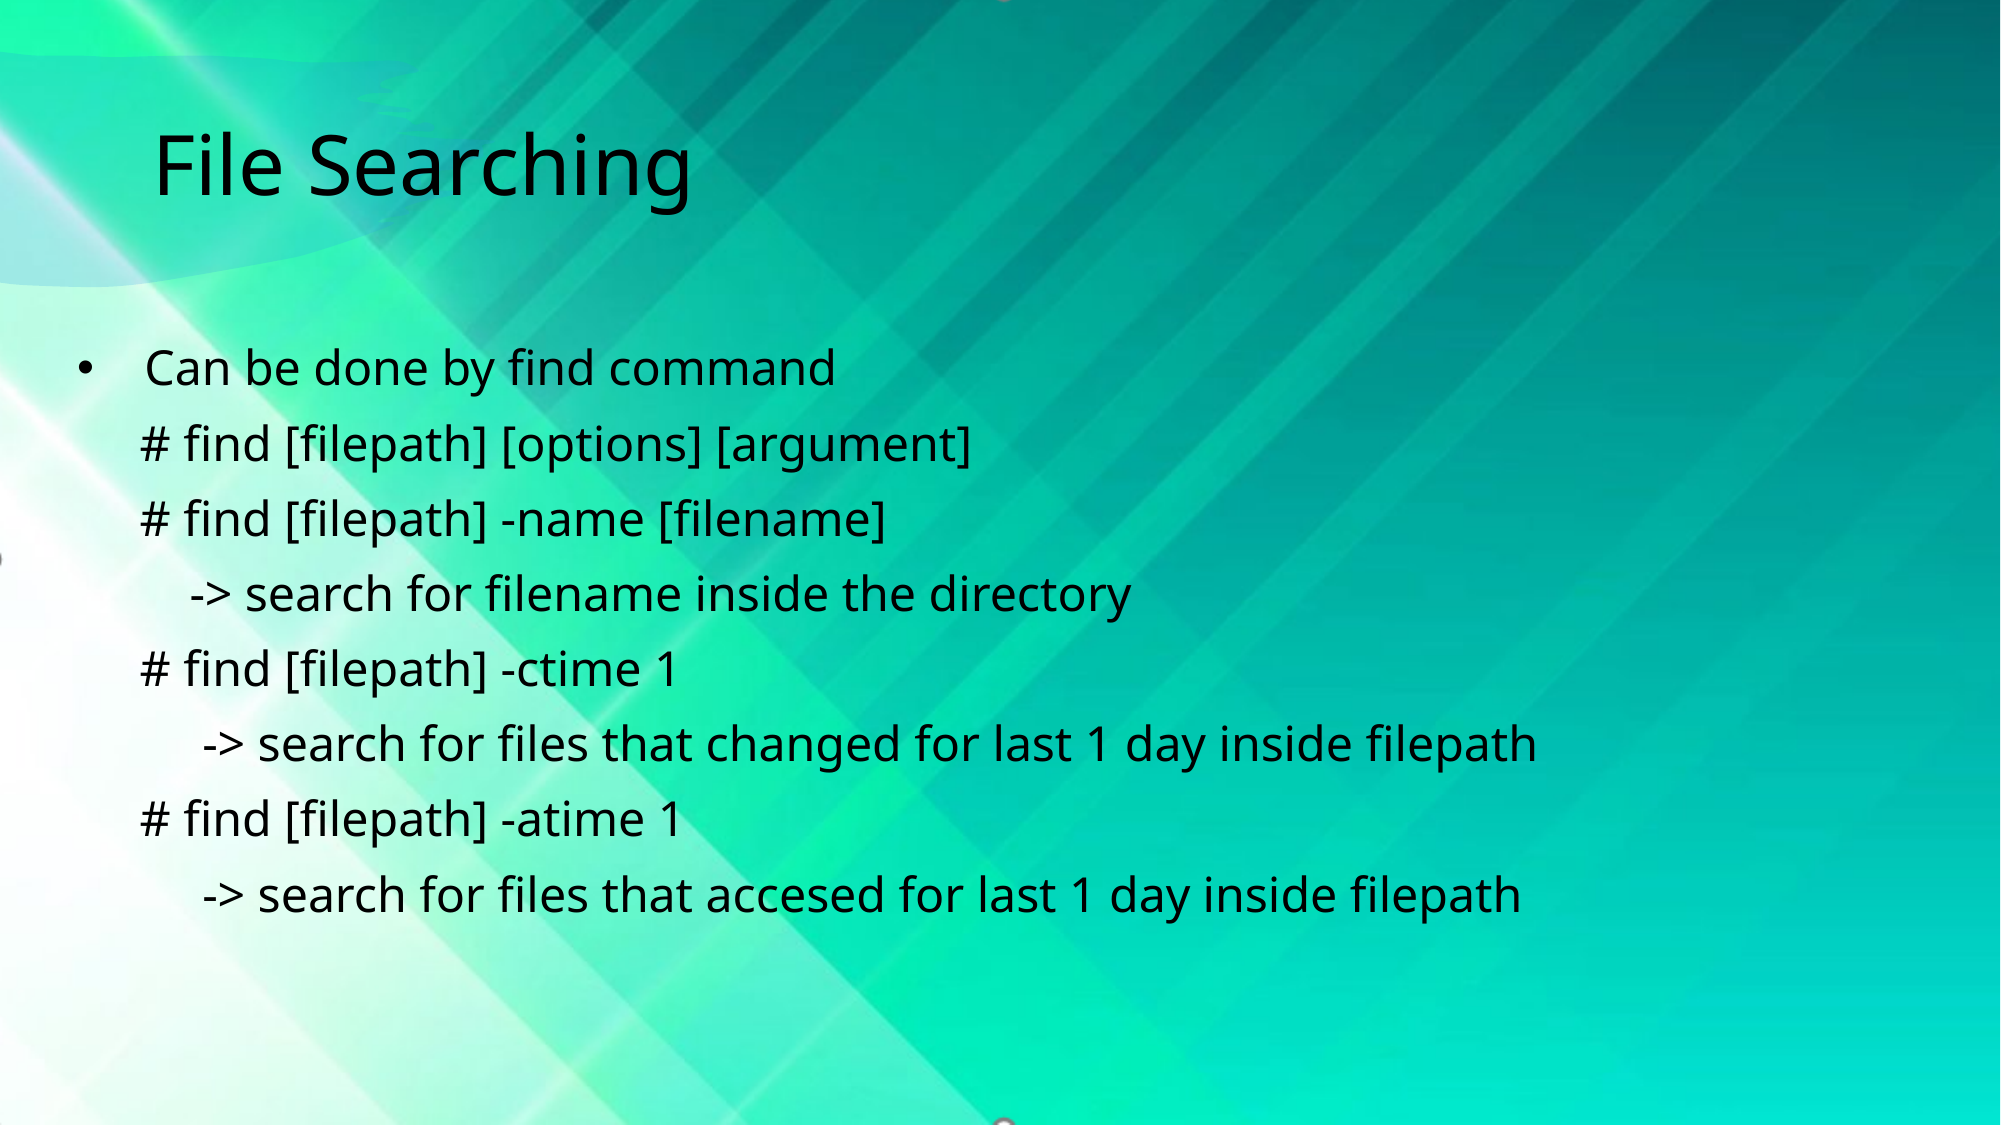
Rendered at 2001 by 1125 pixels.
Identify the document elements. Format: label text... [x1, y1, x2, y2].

picture [0, 0, 2001, 1125]
list Can be done by find command # find [filepath] [options] [argument] # find [filepath] -name [filename] -> search for filename inside the directory # find [filepath] -ctime 1 -> search for files that changed for last 1 day inside filepath # find [filepath] -atime 1 -> search for files that accesed for last 1 day inside filepath [62, 329, 1985, 1013]
title File Searching [137, 59, 1863, 278]
